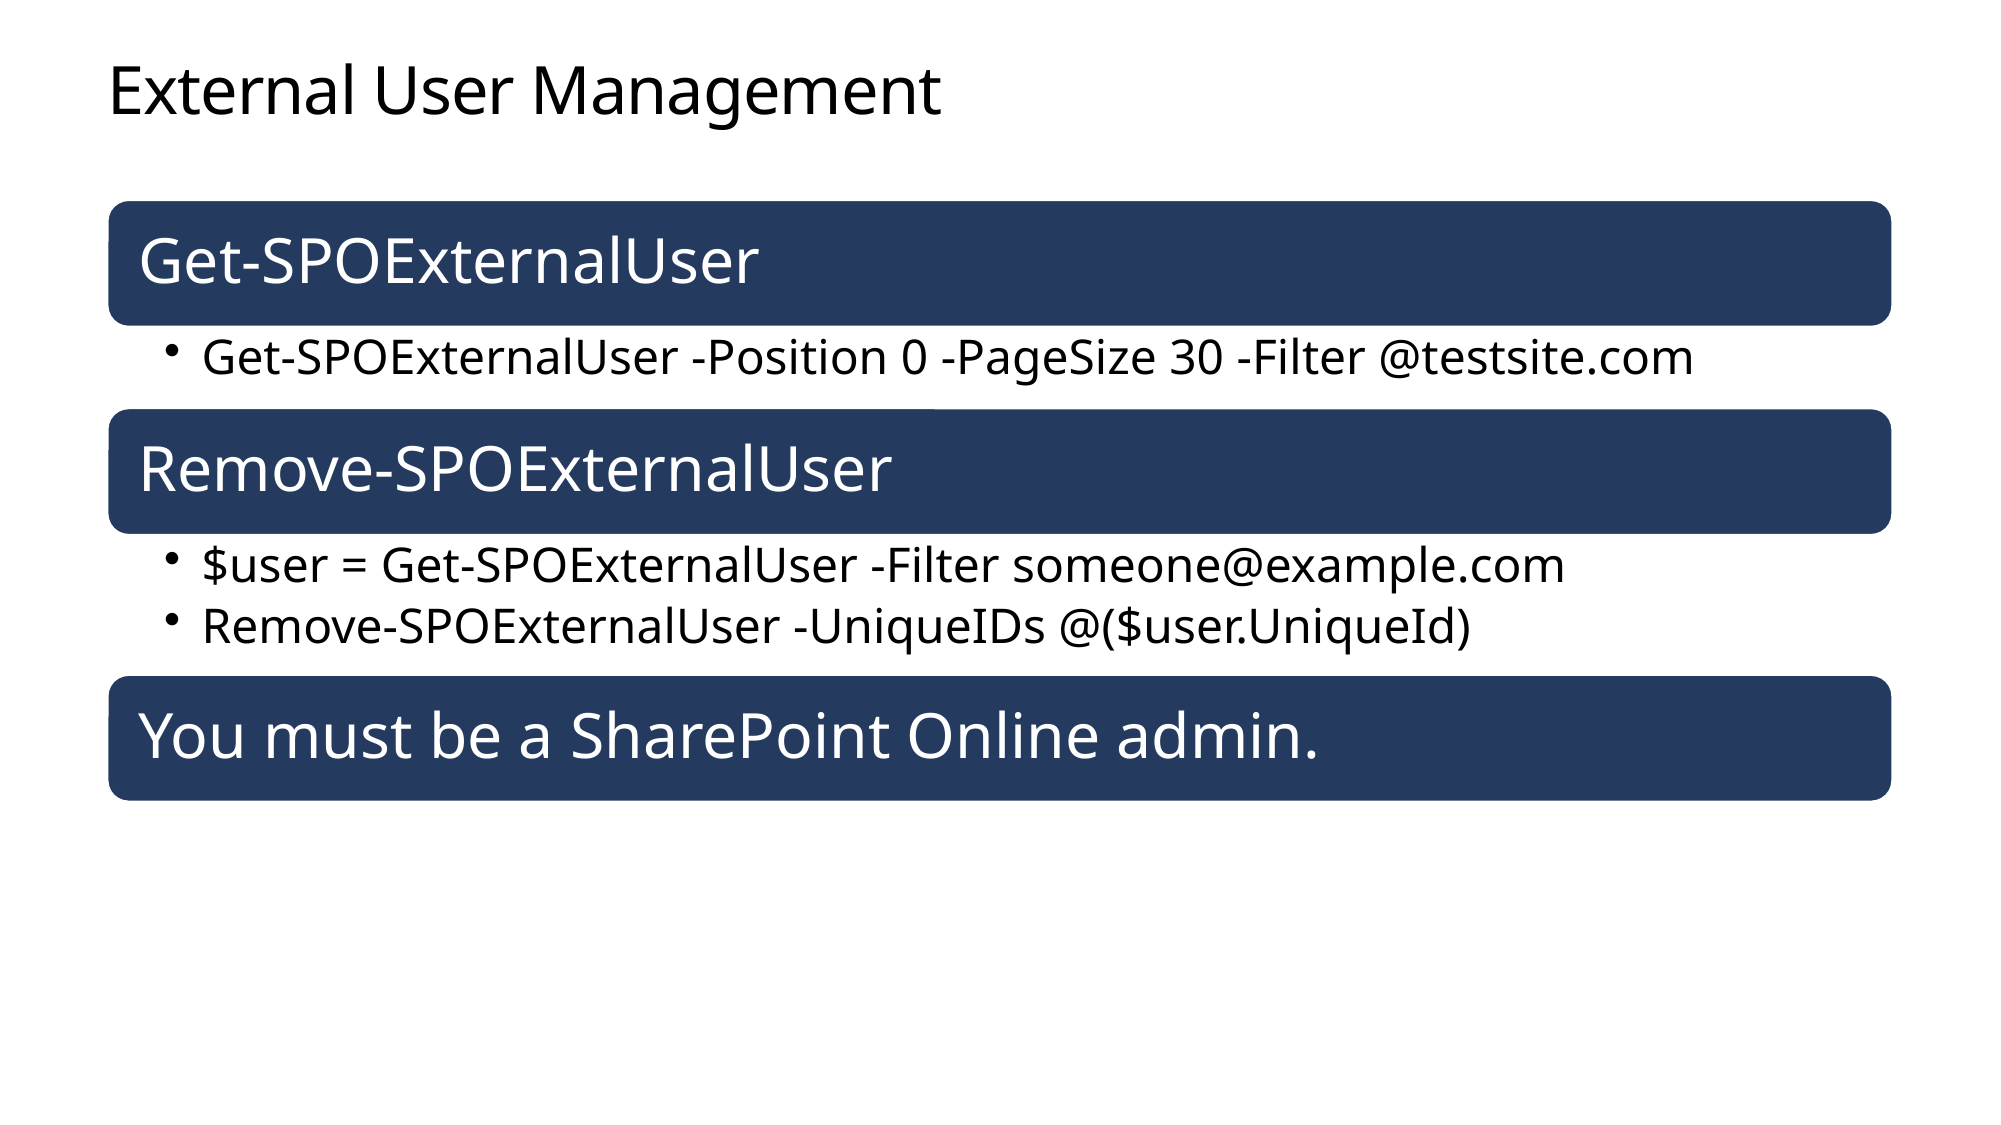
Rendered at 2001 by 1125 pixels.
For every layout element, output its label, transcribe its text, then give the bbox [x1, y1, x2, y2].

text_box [107, 194, 1893, 808]
title External User Management [107, 52, 1893, 129]
